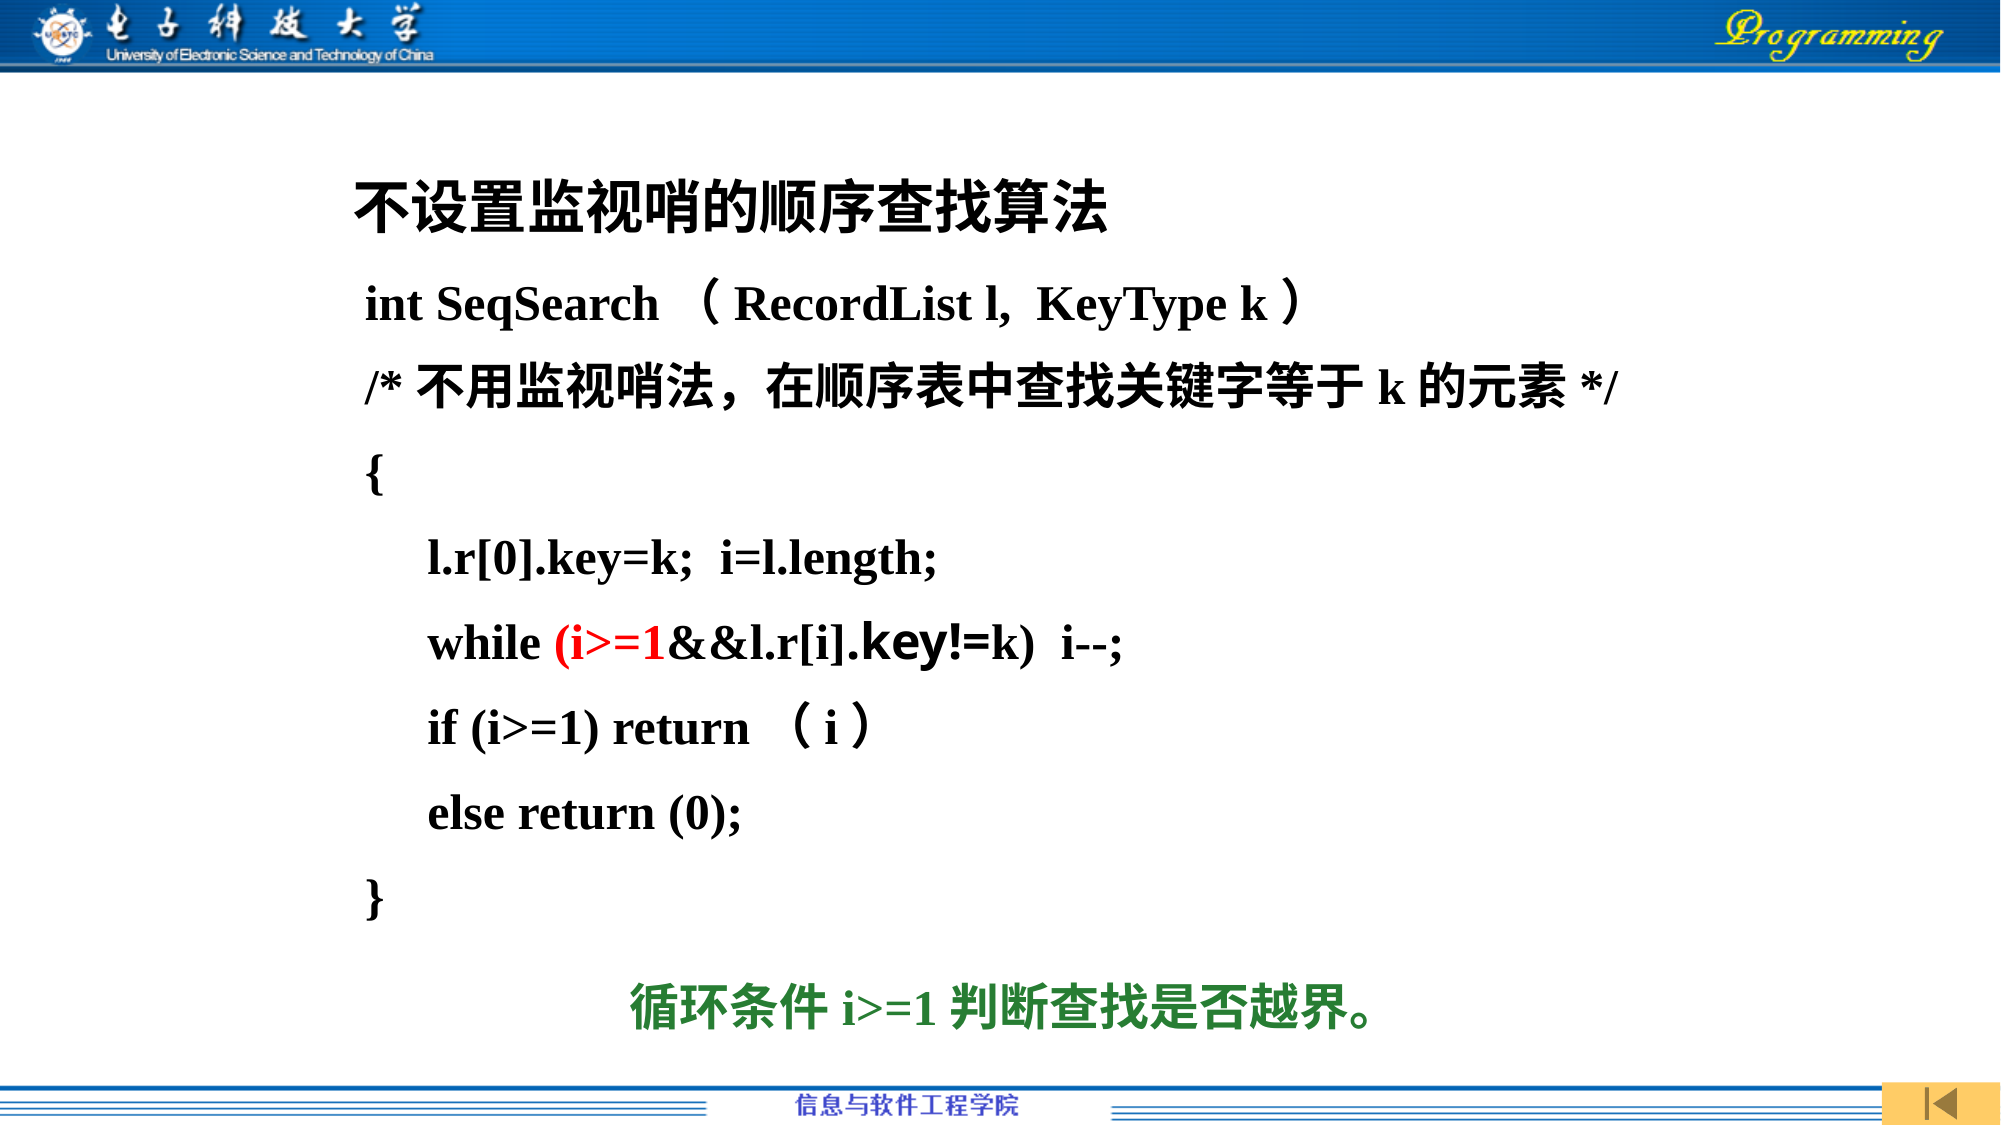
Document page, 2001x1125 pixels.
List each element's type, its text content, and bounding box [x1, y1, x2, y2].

text_box 循环条件i>=1判断查找是否越界。 [615, 967, 1423, 1043]
text_box 不设置监视哨的顺序查找算法 [337, 162, 1688, 248]
picture [0, 0, 2001, 1125]
text_box int SeqSearch（RecordList l, KeyType k） /*不用监视哨法，在顺序表中查找关键字等于k的元素*/ { l.r[0].key=k; i=l.length; while (i>=1&&l.r[i].key!=k) i--; if (i>=1) return（i） else return (0); } [349, 262, 1688, 933]
